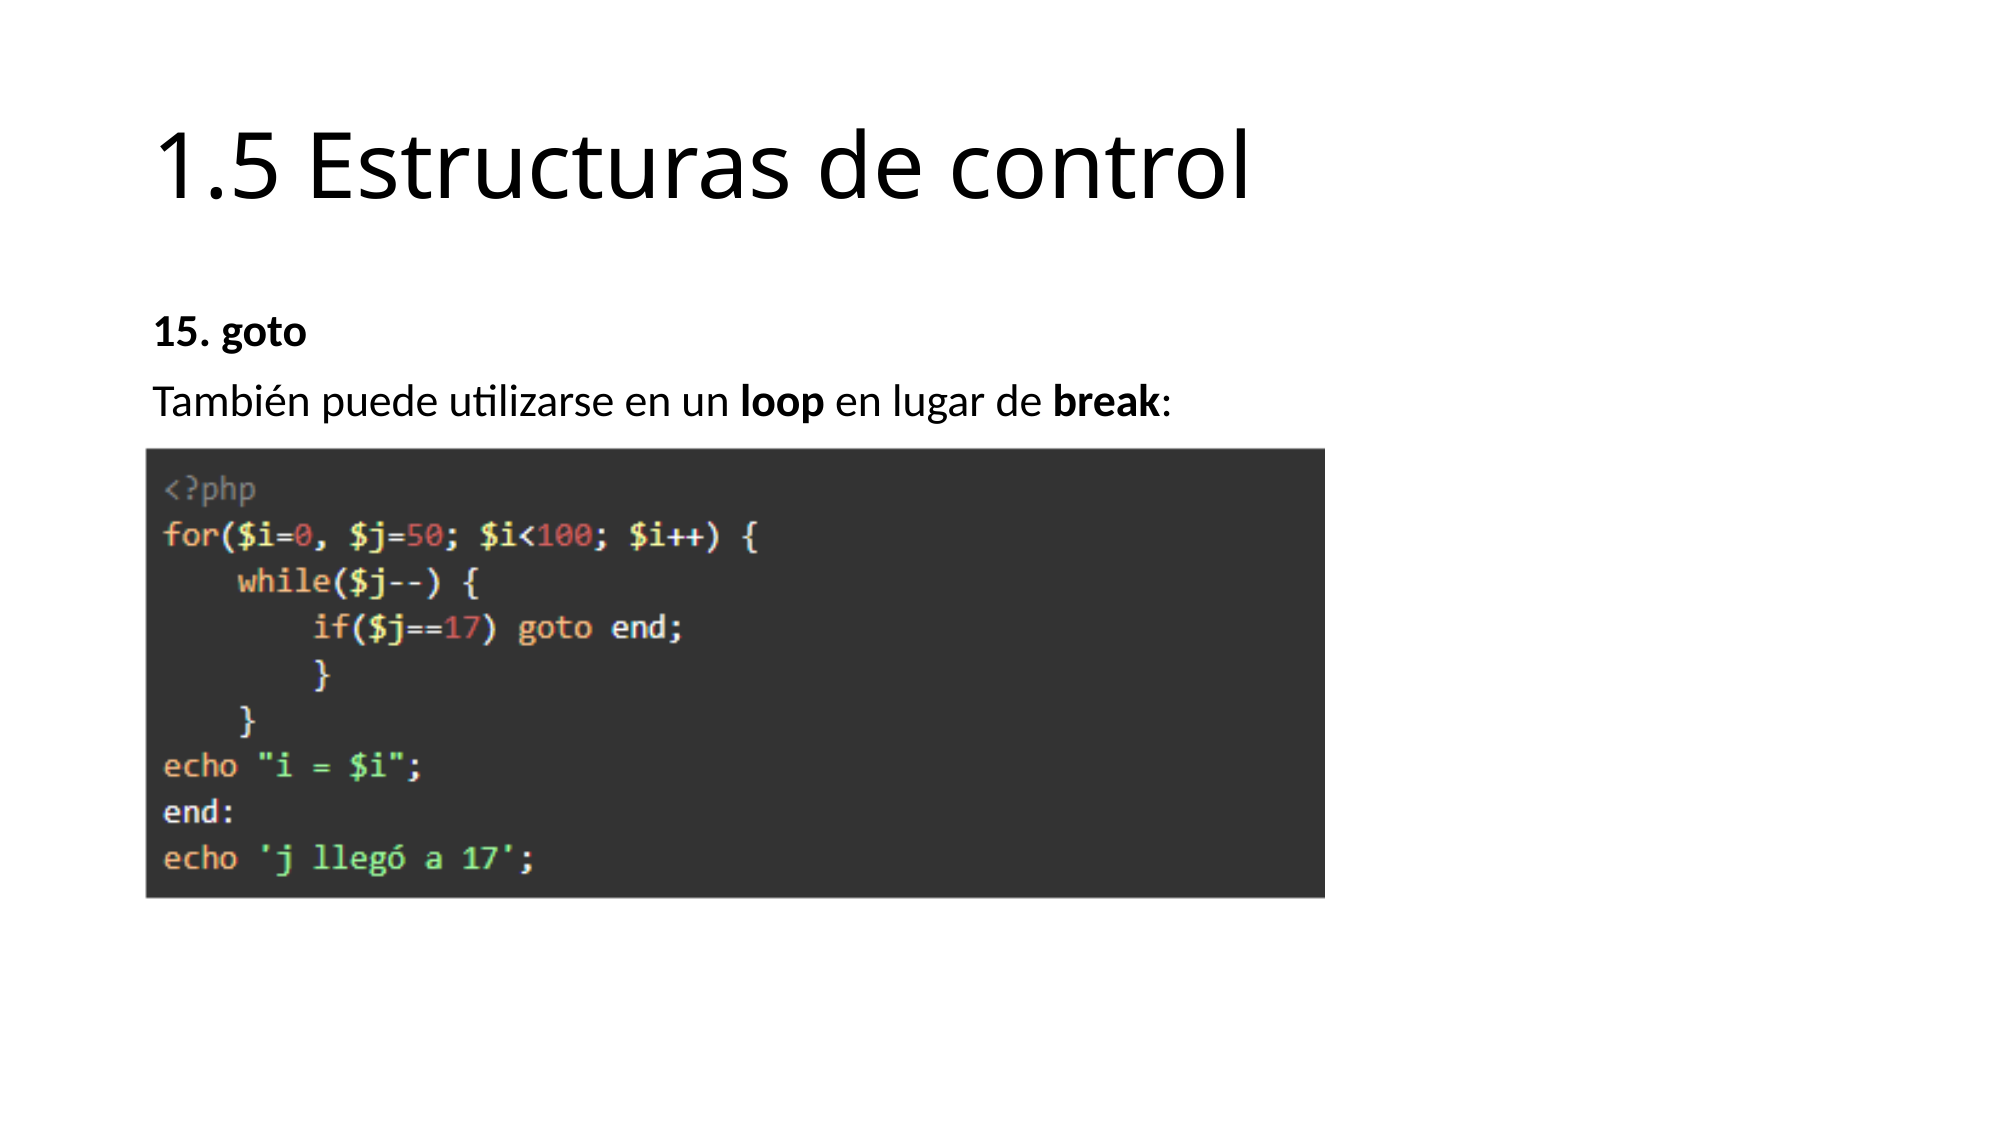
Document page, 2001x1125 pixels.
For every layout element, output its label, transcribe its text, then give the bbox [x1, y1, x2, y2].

list 15. goto También puede utilizarse en un loop en lugar de break: [137, 299, 1863, 1100]
picture [137, 442, 1325, 906]
title 1.5 Estructuras de control [137, 59, 1863, 278]
